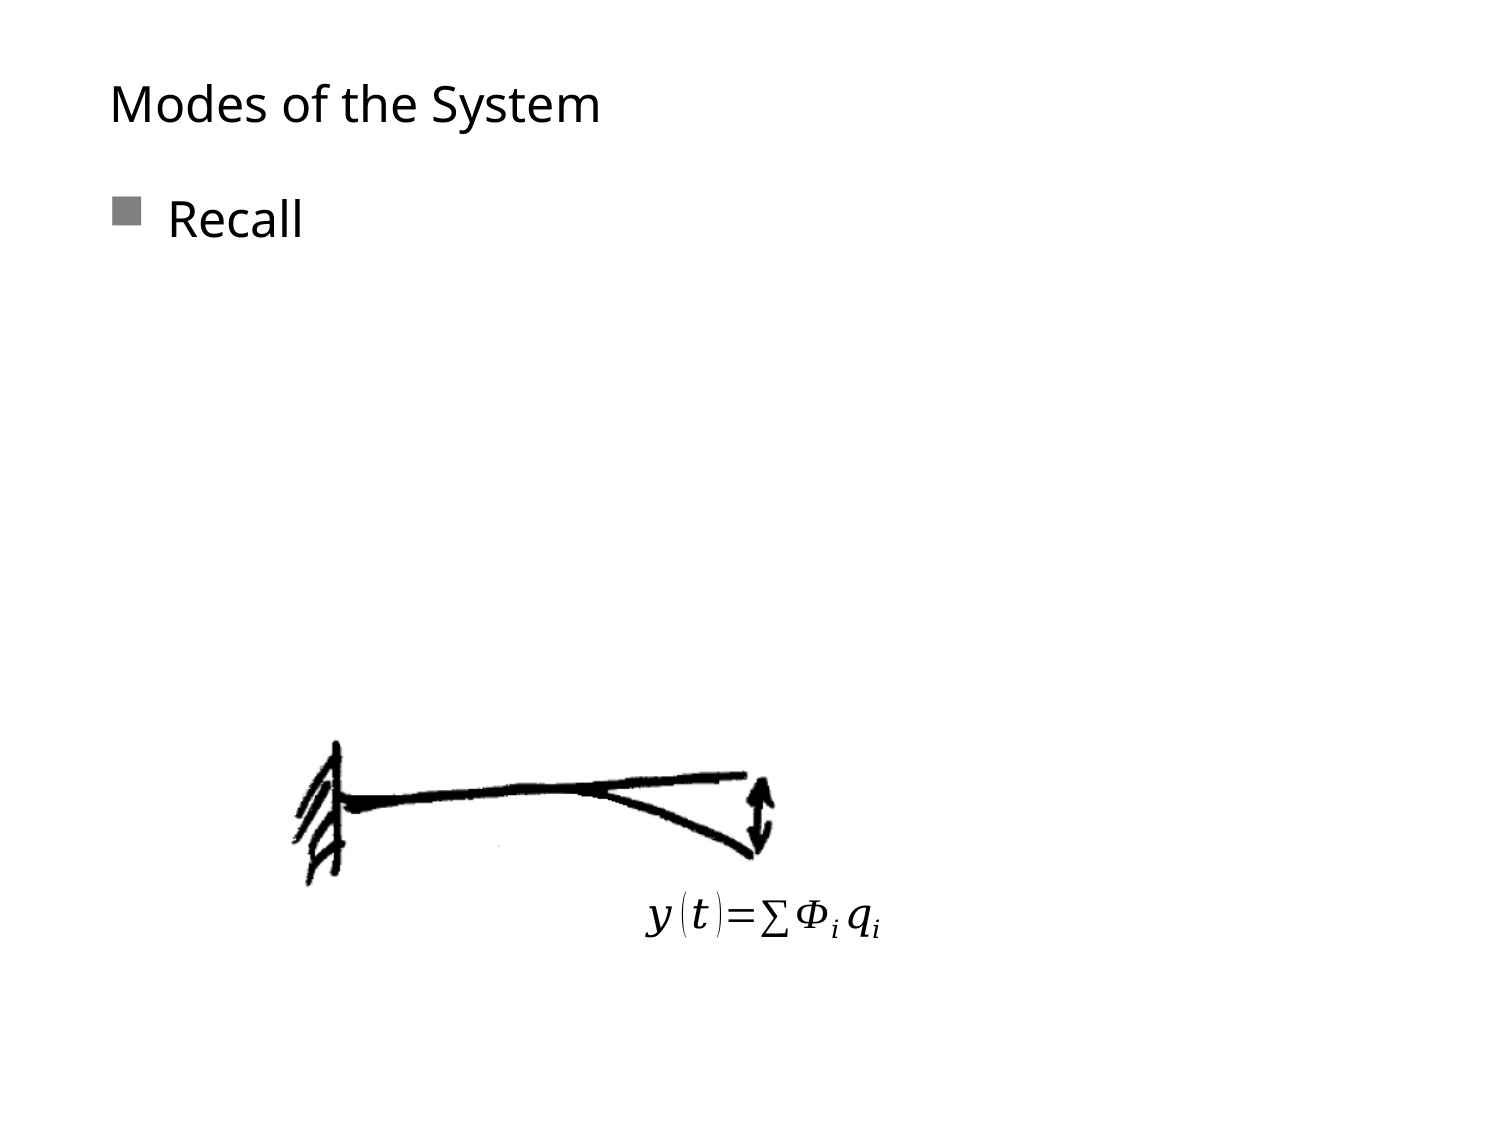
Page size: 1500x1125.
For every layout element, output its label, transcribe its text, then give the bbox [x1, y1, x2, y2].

title Modes of the System [109, 77, 1425, 187]
picture [250, 700, 1087, 1011]
